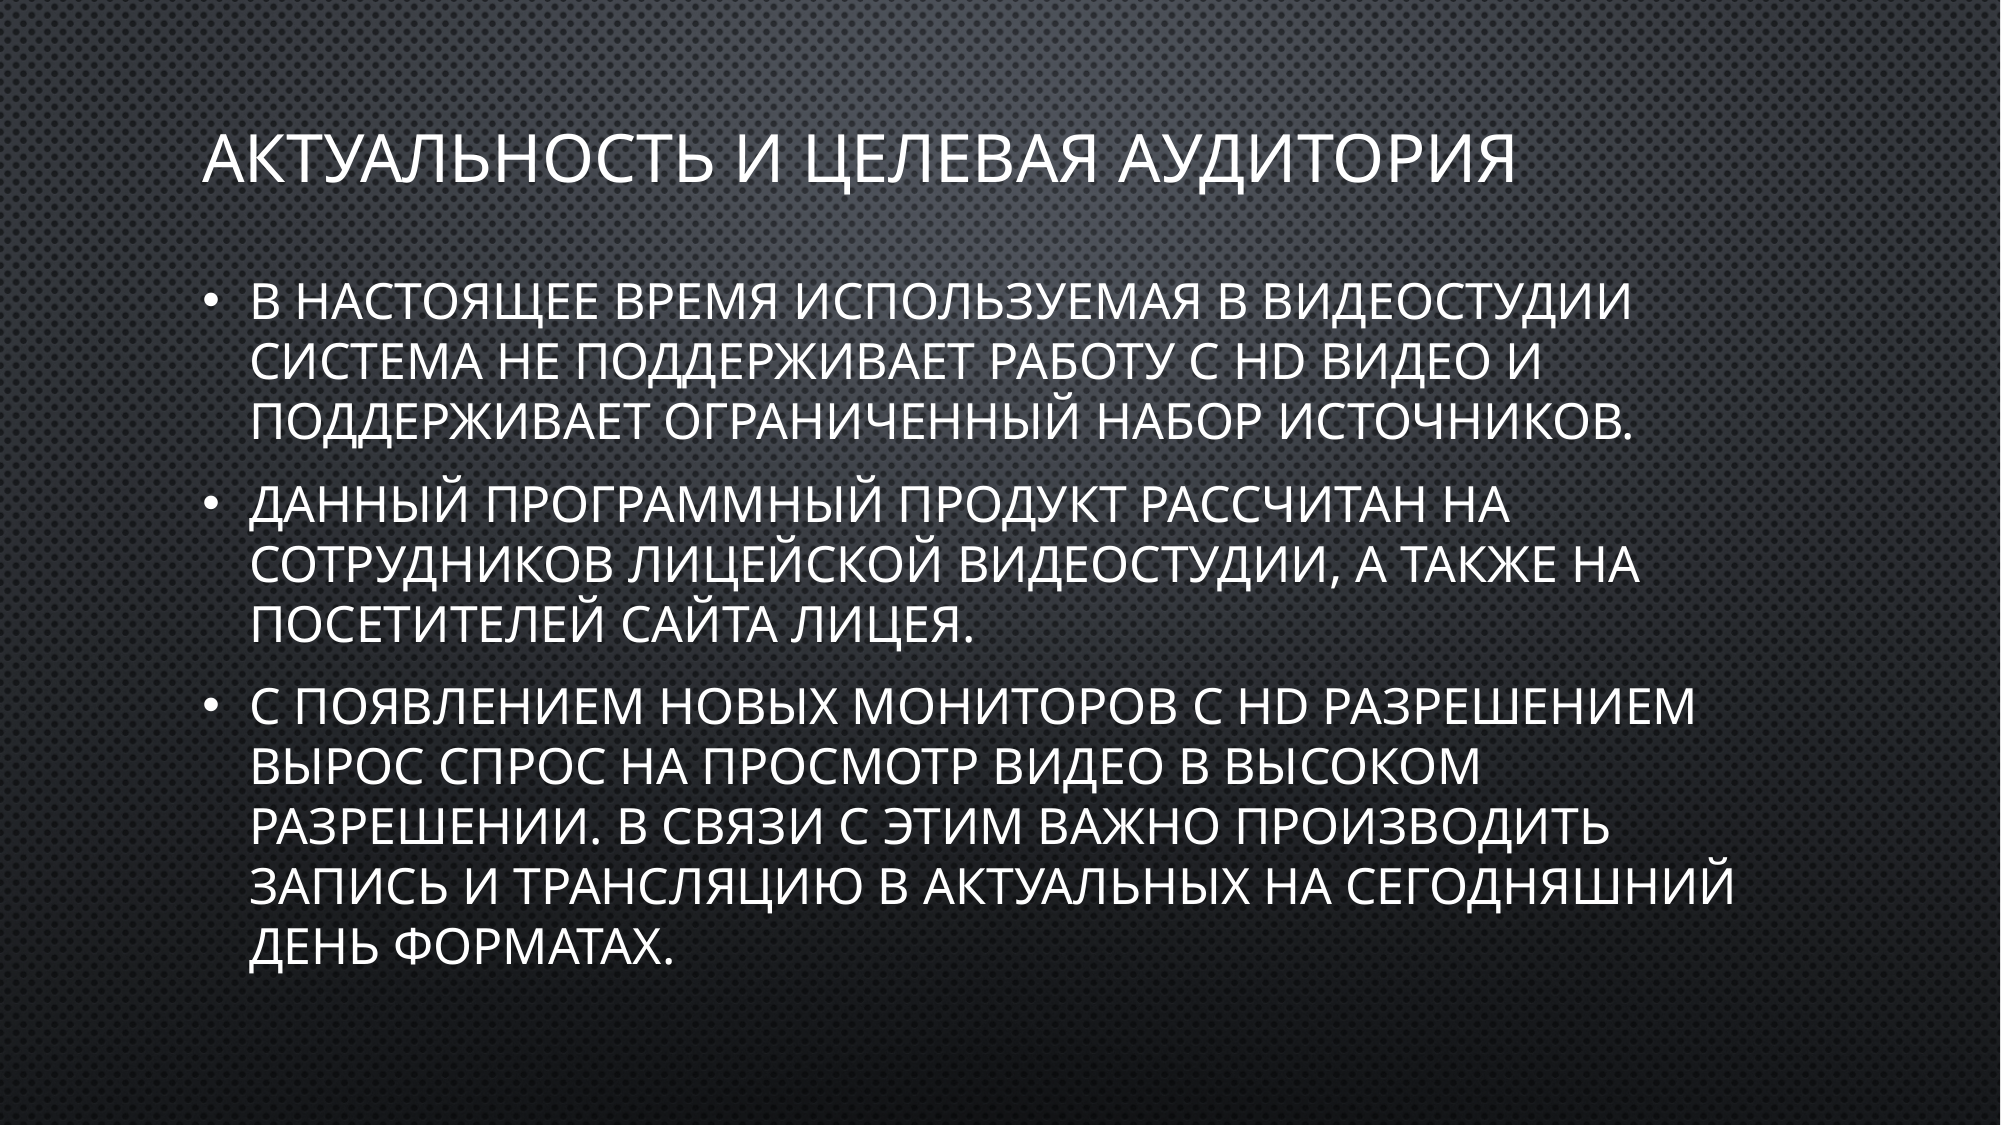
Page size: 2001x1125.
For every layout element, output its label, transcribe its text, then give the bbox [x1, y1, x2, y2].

list В настоящее время используемая в видеостудии система не поддерживает работу с HD видео и поддерживает ограниченный набор источников. Данный программный продукт рассчитан на сотрудников лицейской видеостудии, а также на посетителей сайта лицея. С появлением новых мониторов с HD разрешением вырос спрос на просмотр видео в высоком разрешении. В связи с этим важно производить запись и трансляцию в актуальных на сегодняшний день форматах. [187, 280, 1813, 964]
title Актуальность и Целевая аудитория [187, 0, 1813, 280]
